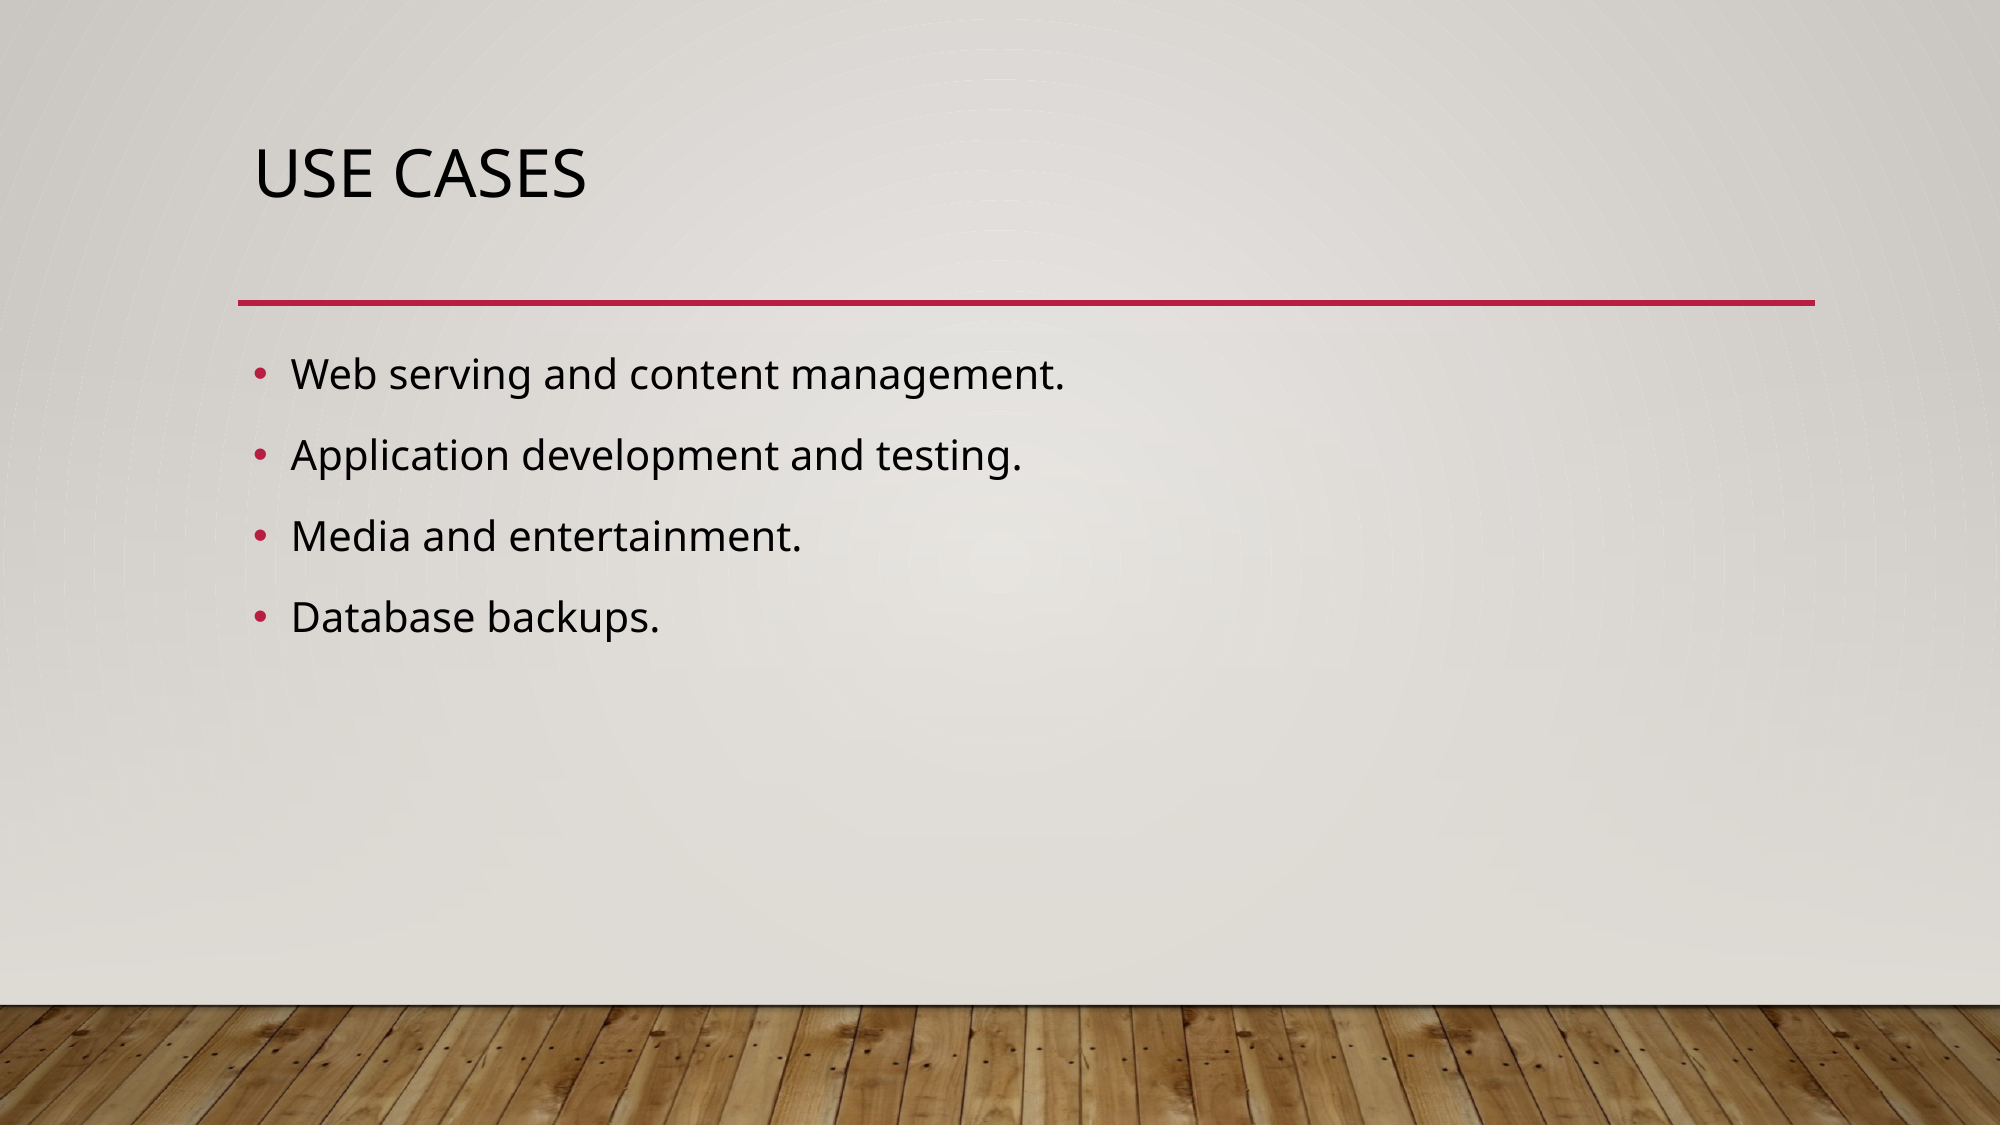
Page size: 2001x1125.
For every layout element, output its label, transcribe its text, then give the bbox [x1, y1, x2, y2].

picture [0, 1005, 2000, 1125]
title Use cases [238, 131, 1814, 305]
list Web serving and content management. Application development and testing. Media and entertainment. Database backups. [238, 330, 1814, 897]
